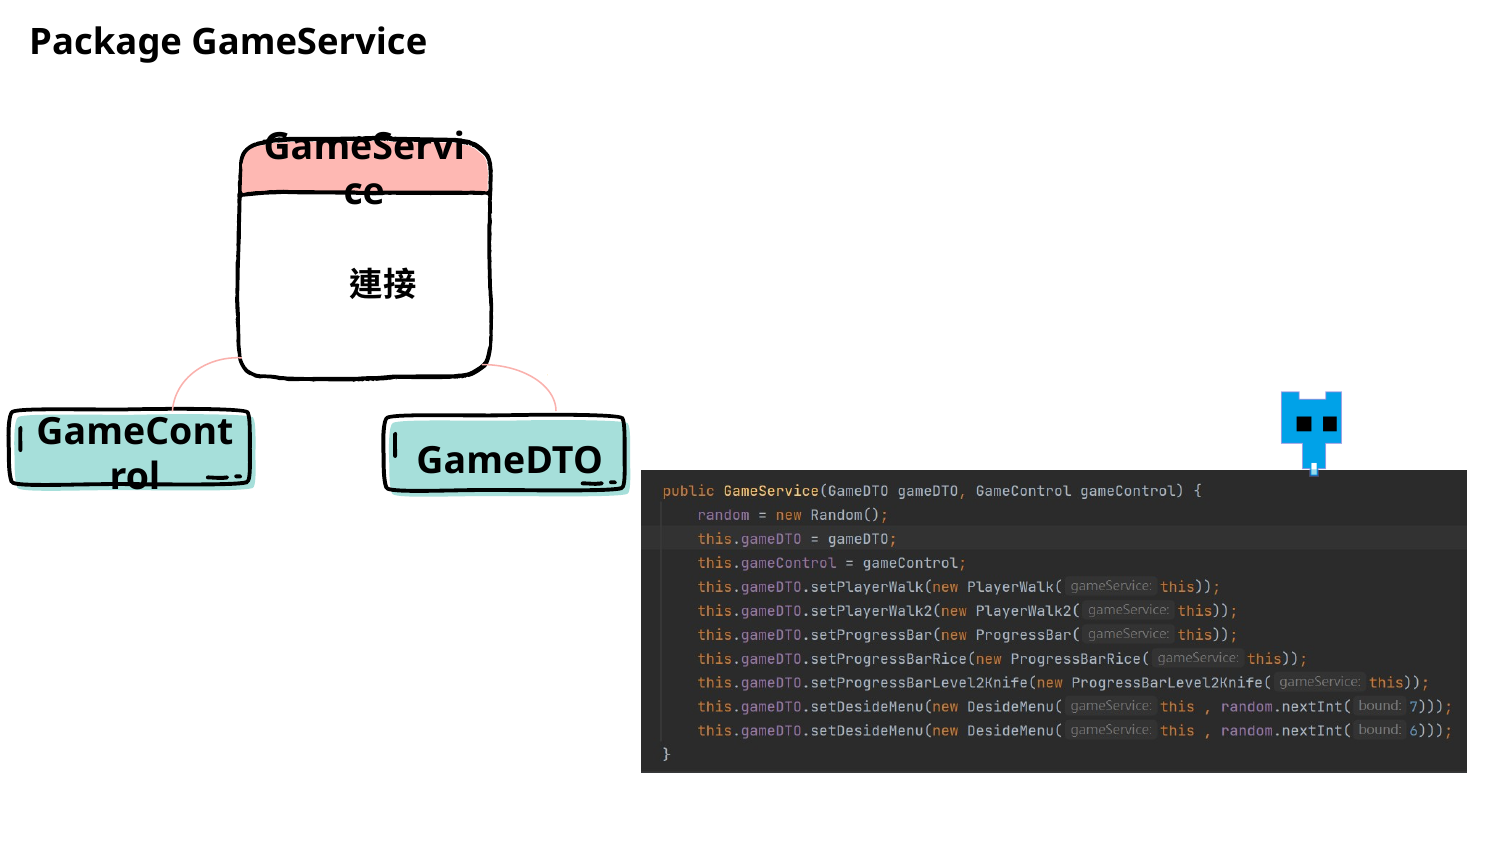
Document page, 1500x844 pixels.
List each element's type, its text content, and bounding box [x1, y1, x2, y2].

picture [641, 387, 1468, 774]
text_box [172, 356, 242, 405]
title Package GameService [5, 2, 451, 97]
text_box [5, 406, 257, 492]
text_box [481, 363, 557, 411]
text_box [242, 358, 481, 382]
text_box 連接 [308, 256, 433, 311]
text_box [235, 135, 494, 363]
text_box GameService [242, 141, 488, 192]
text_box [380, 412, 632, 497]
